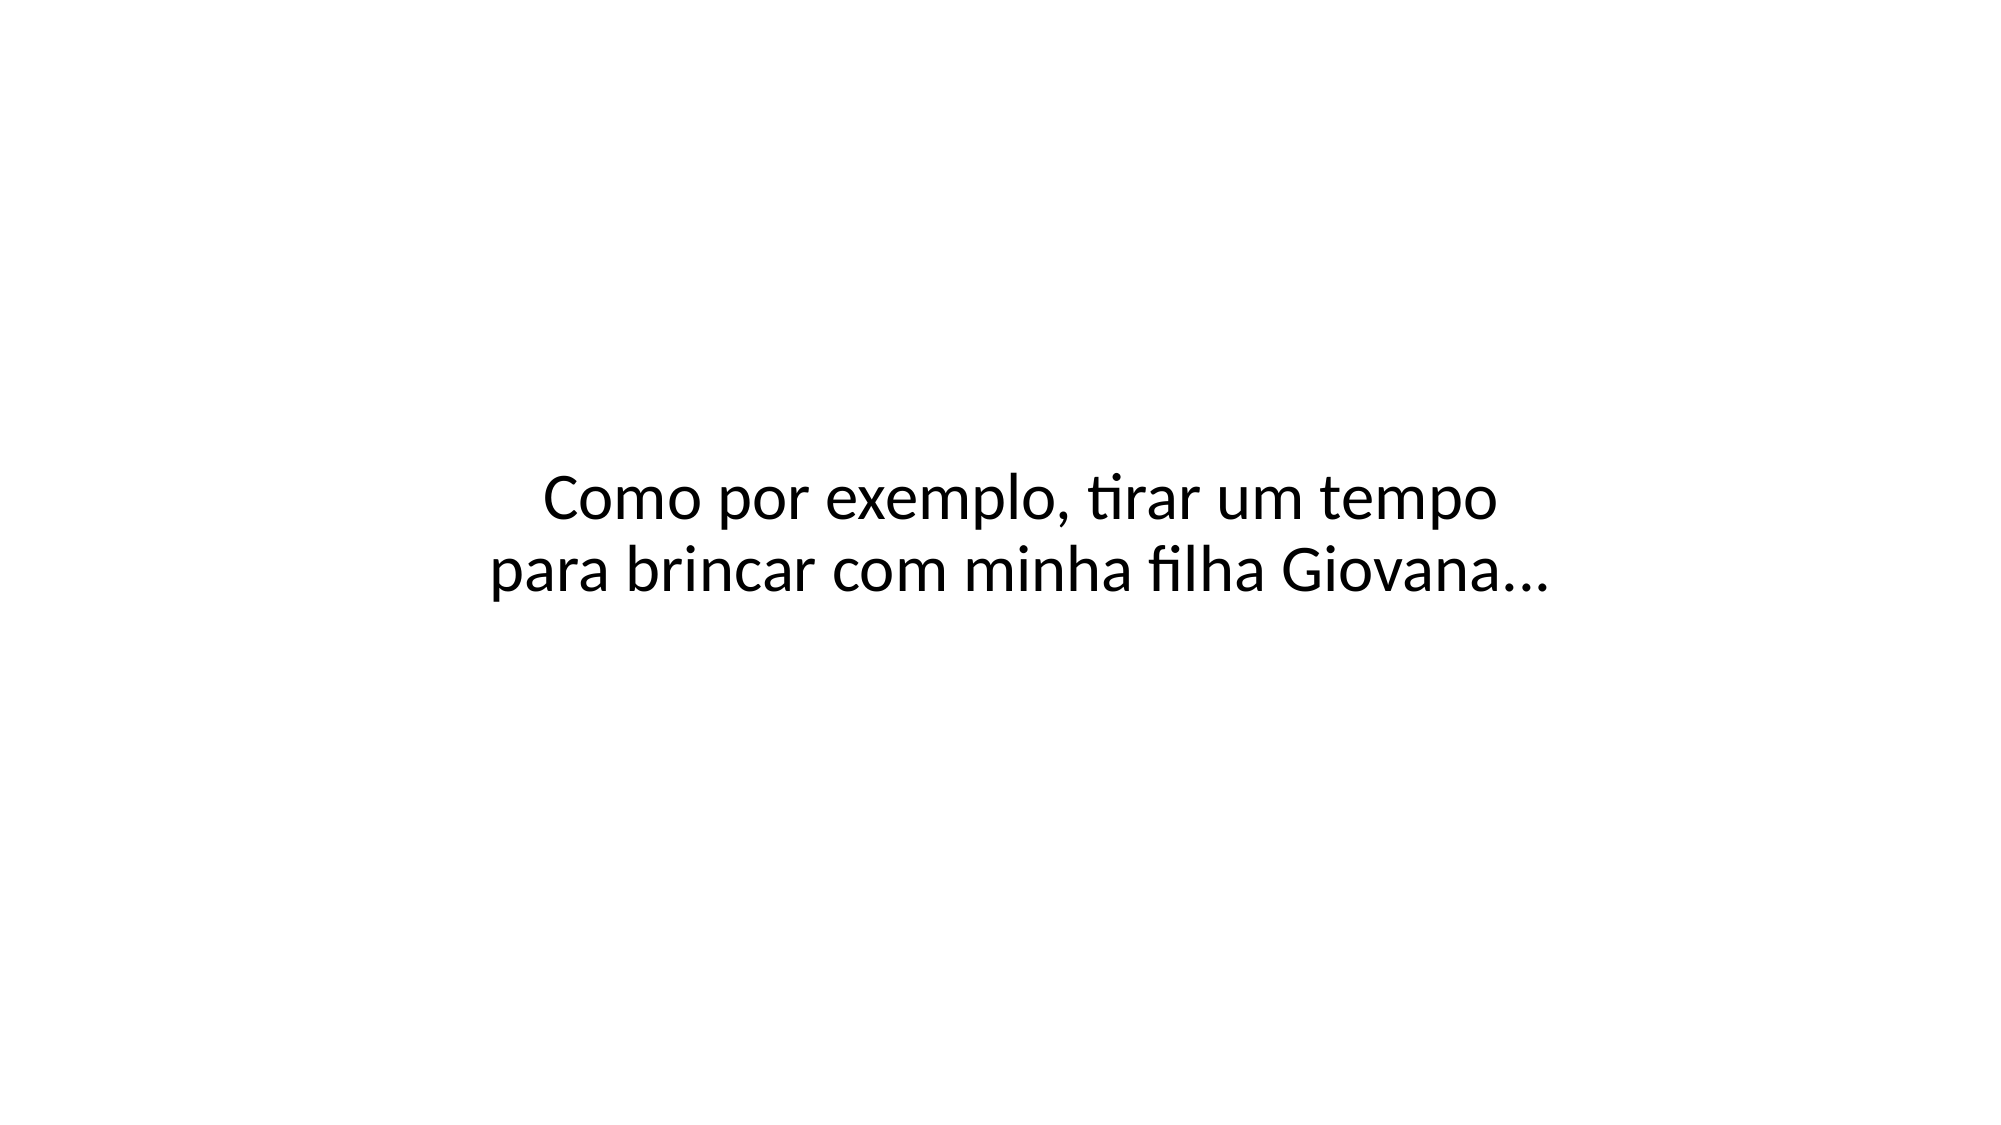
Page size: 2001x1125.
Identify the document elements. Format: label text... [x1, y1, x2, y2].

list Como por exemplo, tirar um tempo para brincar com minha filha Giovana... [465, 454, 1578, 671]
